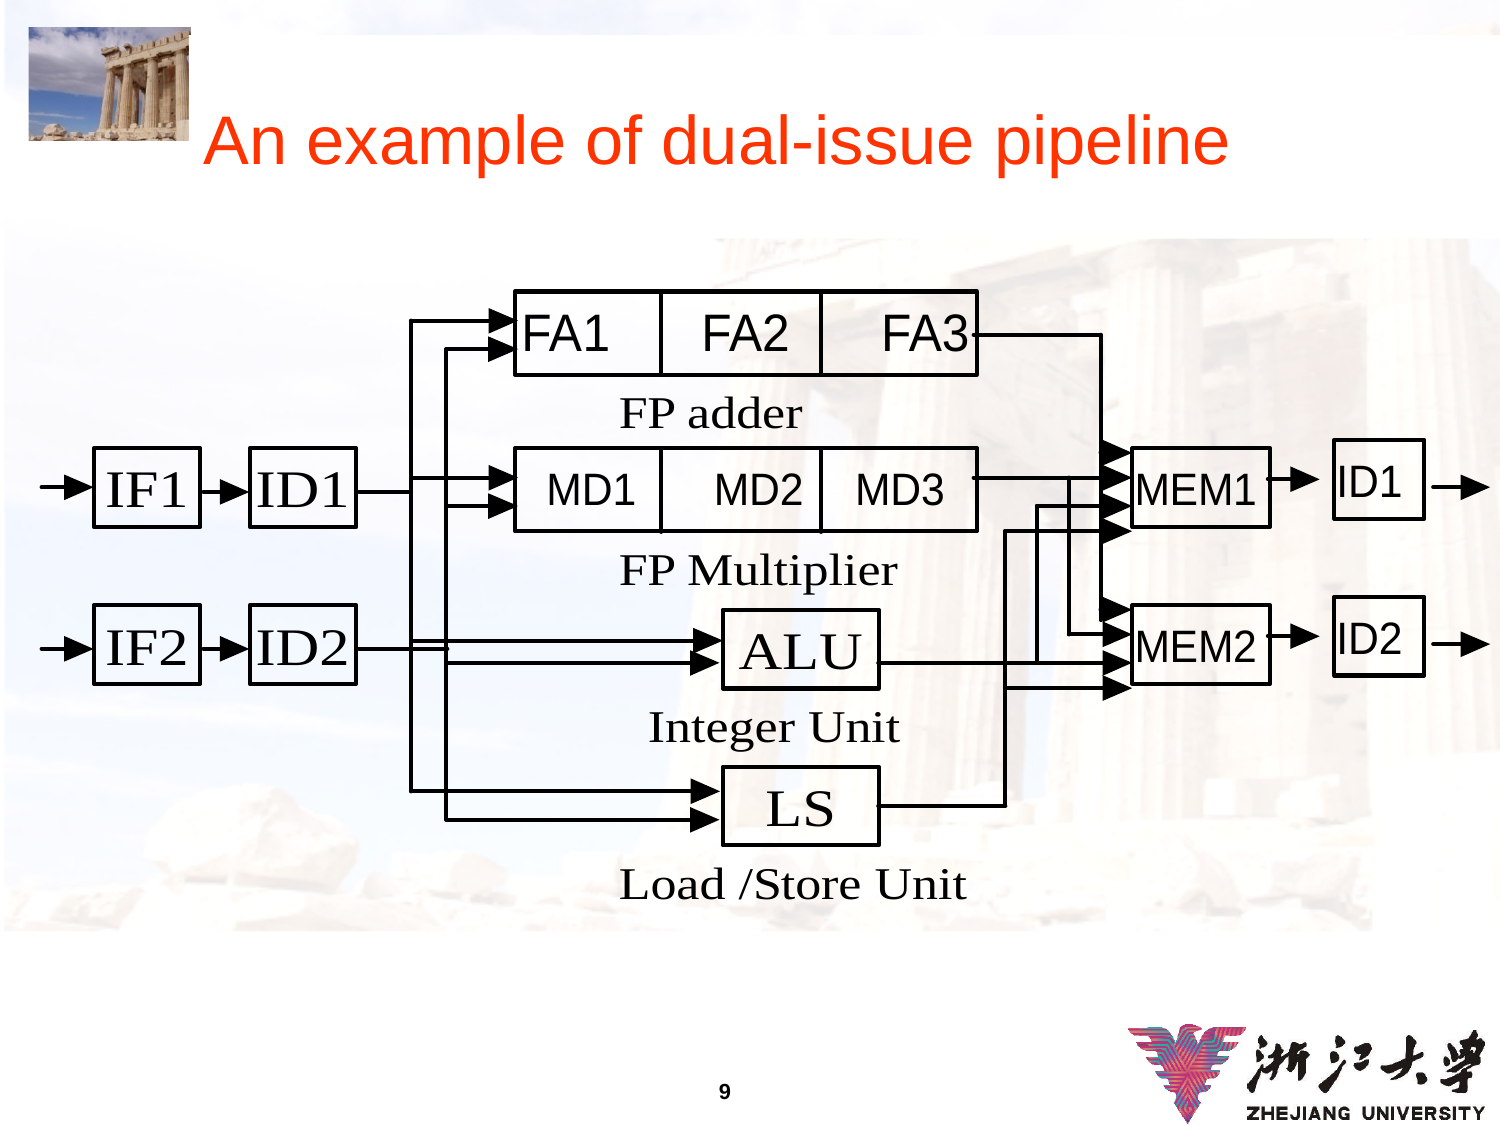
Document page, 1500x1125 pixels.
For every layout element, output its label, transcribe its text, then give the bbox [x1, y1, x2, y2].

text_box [37, 287, 1500, 926]
title An example of dual-issue pipeline [188, 35, 1500, 239]
picture [0, 0, 1500, 1125]
